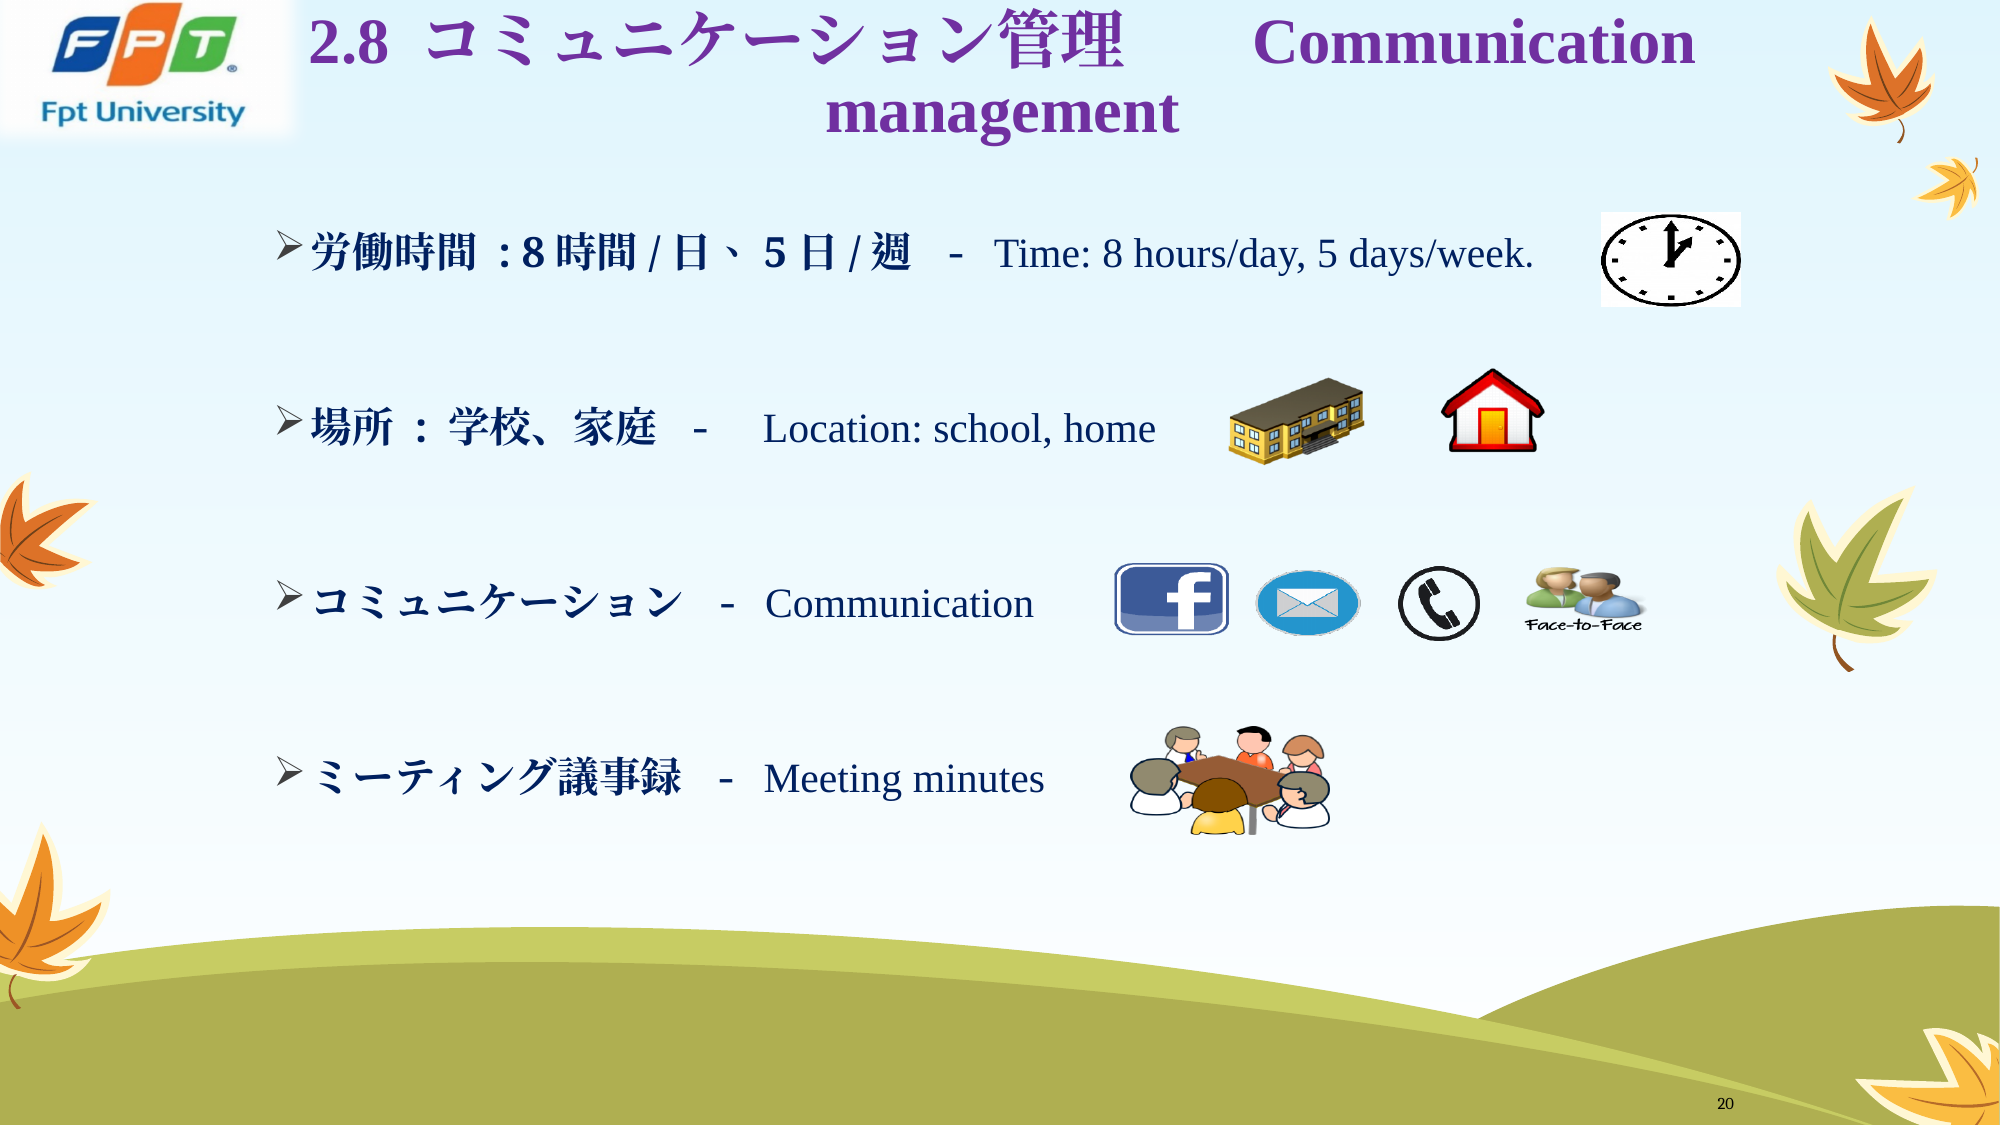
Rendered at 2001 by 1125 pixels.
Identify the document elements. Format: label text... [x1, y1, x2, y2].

picture [1601, 212, 1741, 307]
list 労働時間 : 8時間/日、5日/週 - Time: 8 hours/day, 5 days/week. 場所 : 学校、家庭 - Location: school, home コミュニケーション - Communication ミーティング議事録 - Meeting minutes [250, 218, 1750, 1027]
picture [1438, 366, 1547, 454]
picture [1398, 561, 1685, 641]
slide_number 20 [1644, 1083, 1750, 1122]
picture [1130, 726, 1330, 835]
picture [1250, 566, 1367, 640]
picture [1112, 561, 1230, 636]
picture [0, 0, 312, 155]
title 2.8 コミュニケーション管理 Communication management [312, 0, 1749, 155]
picture [1227, 363, 1365, 472]
